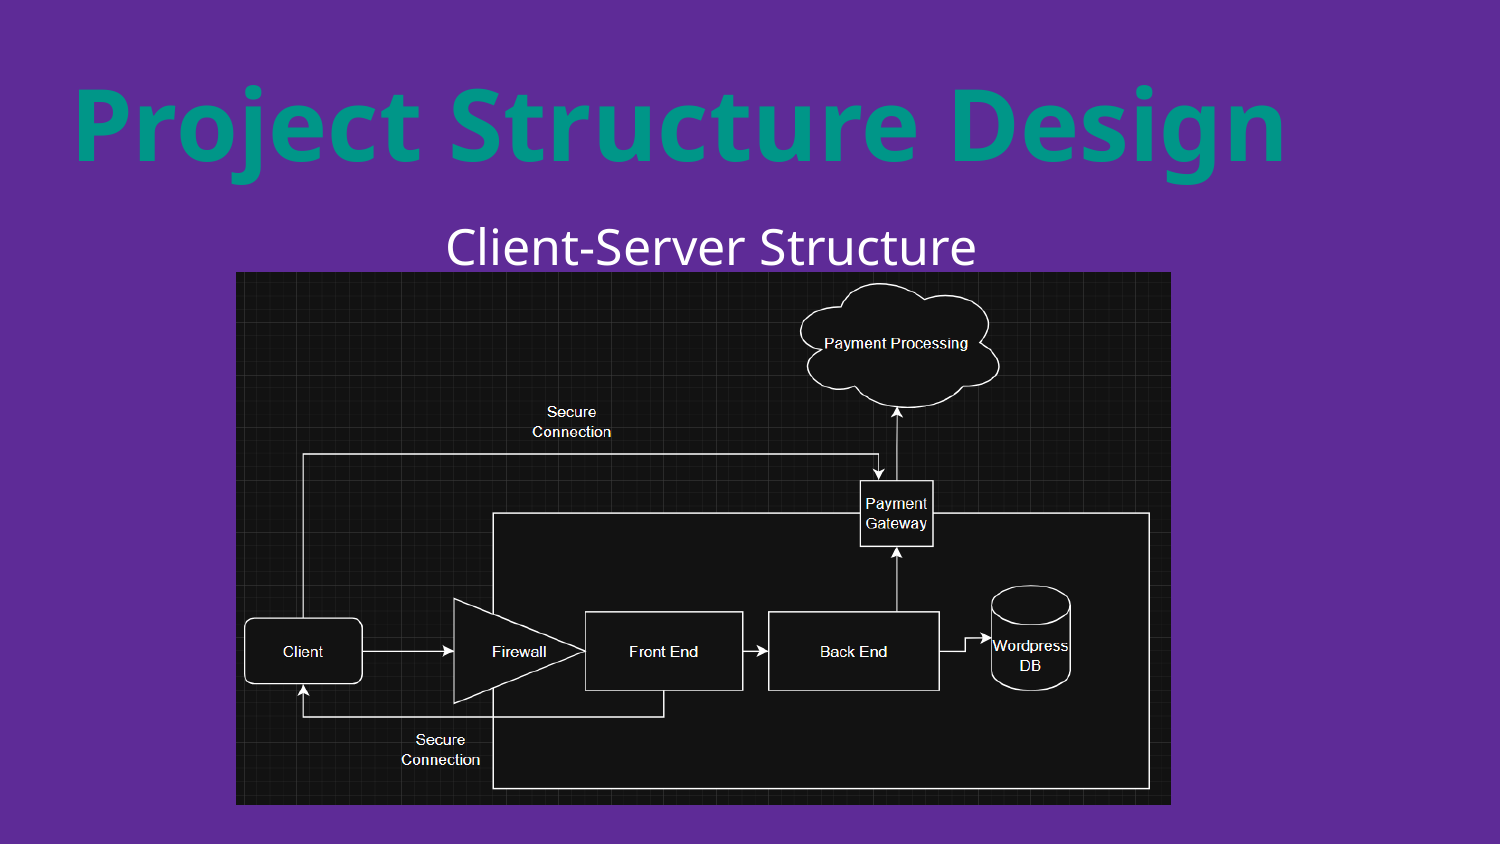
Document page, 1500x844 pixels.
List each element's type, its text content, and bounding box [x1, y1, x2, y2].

title Project Structure Design Client-Server Structure [55, 39, 1470, 669]
picture [235, 272, 1172, 806]
